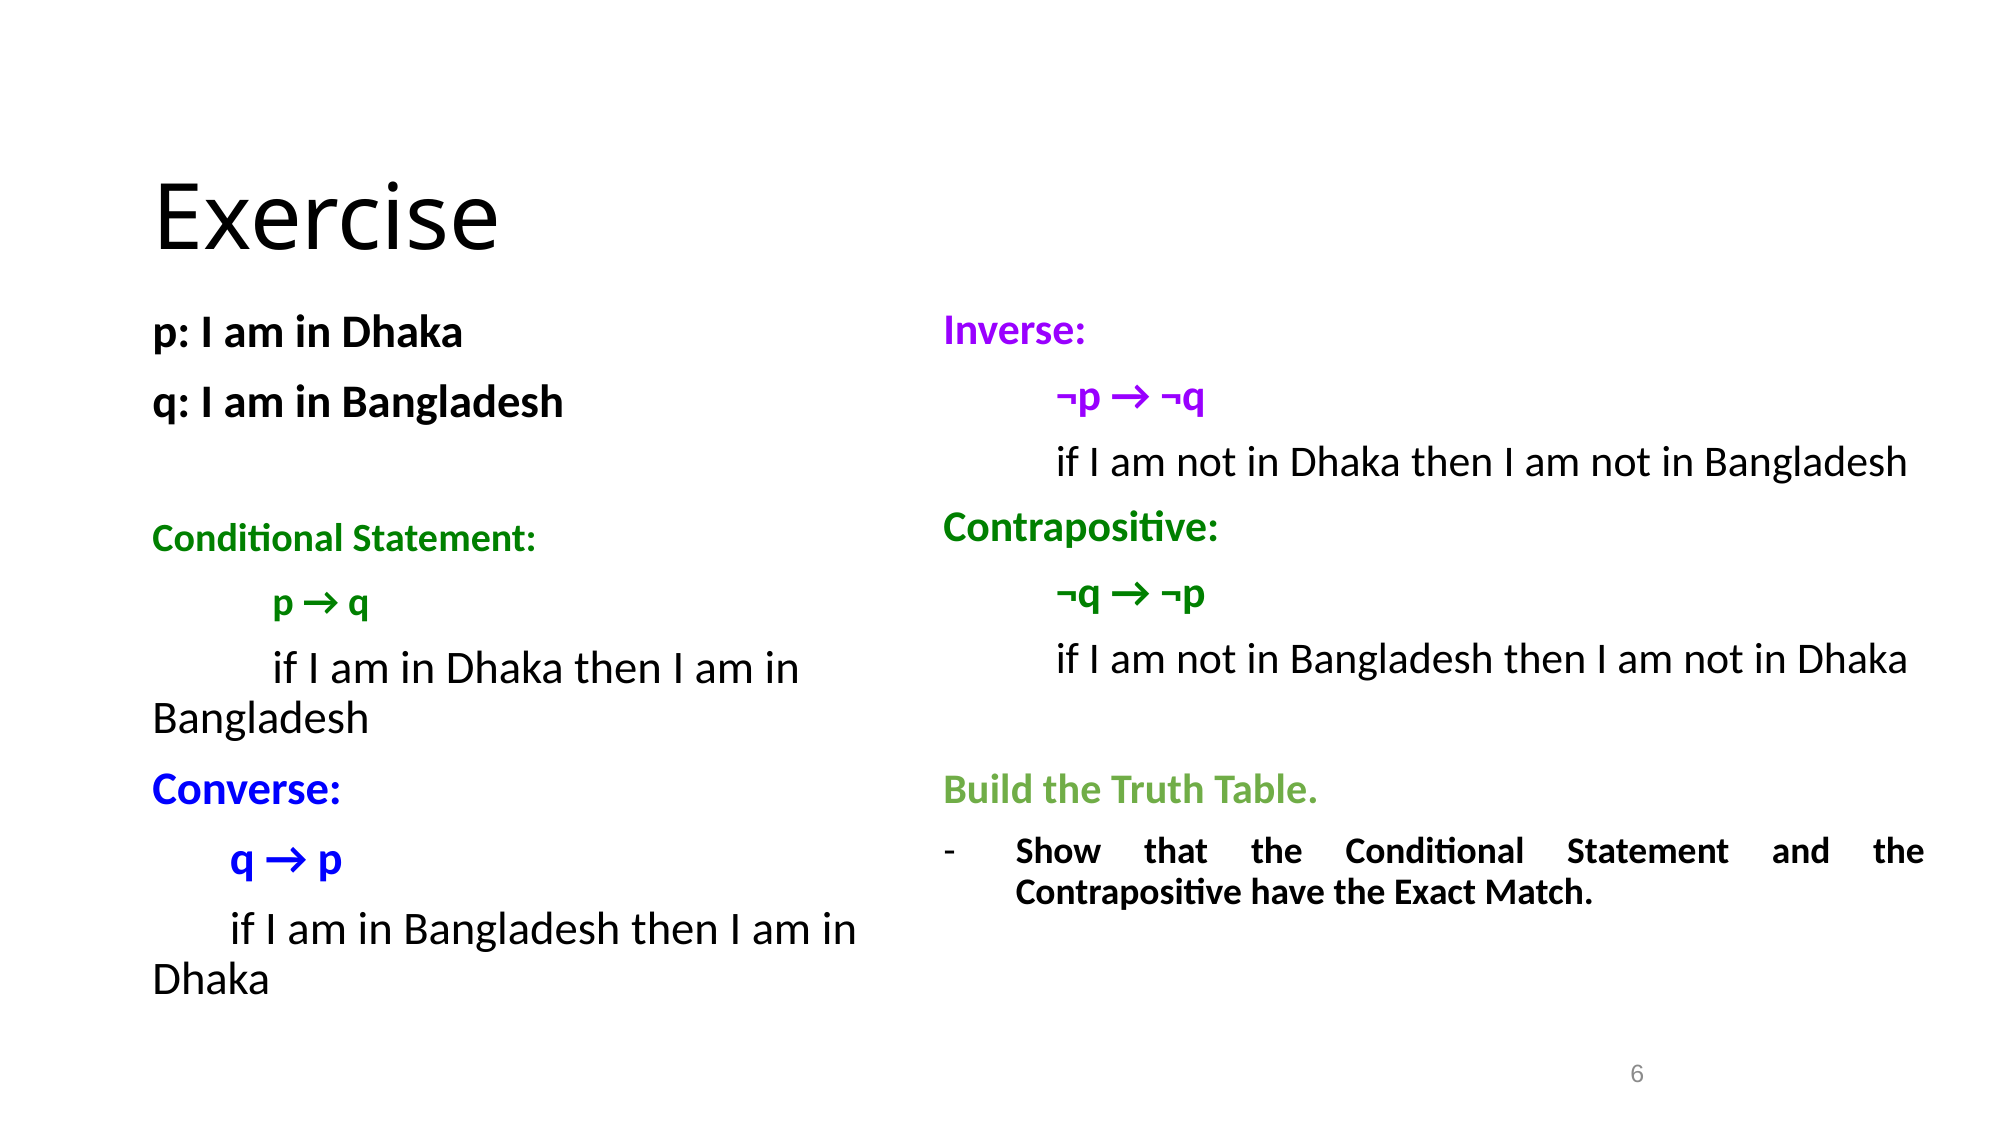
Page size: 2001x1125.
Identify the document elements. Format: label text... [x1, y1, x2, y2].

list Inverse: ¬p → ¬q if I am not in Dhaka then I am not in Bangladesh Contrapositive: ¬q → ¬p if I am not in Bangladesh then I am not in Dhaka Build the Truth Table. Show that the Conditional Statement and the Contrapositive have the Exact Match. [928, 299, 1941, 1014]
slide_number 6 [1412, 1042, 1863, 1103]
list p: I am in Dhaka q: I am in Bangladesh Conditional Statement: p → q if I am in Dhaka then I am in Bangladesh Converse: q → p if I am in Bangladesh then I am in Dhaka [137, 299, 928, 1014]
title Exercise [137, 59, 1863, 278]
